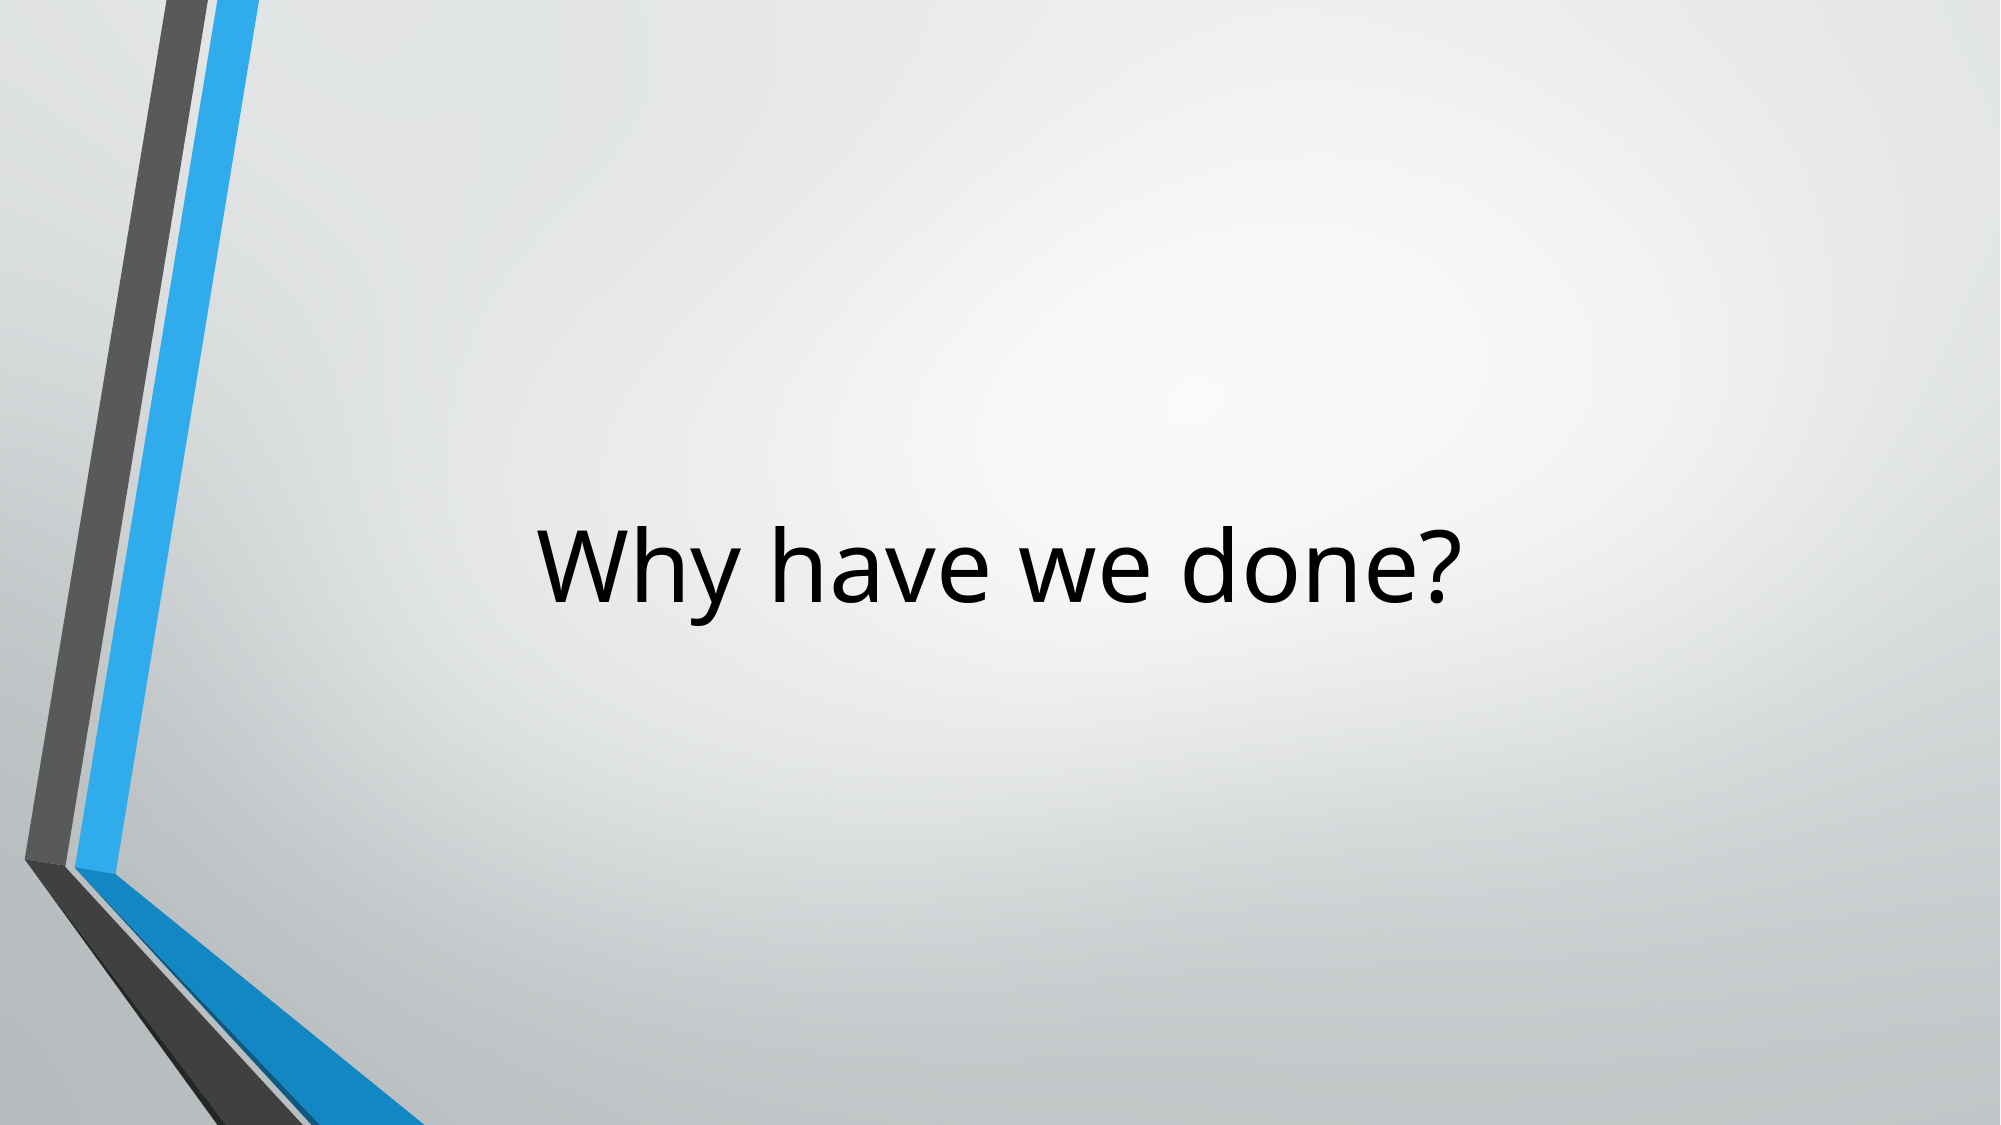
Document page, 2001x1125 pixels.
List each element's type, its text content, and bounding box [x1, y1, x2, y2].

title Why have we done? [178, 418, 1822, 707]
